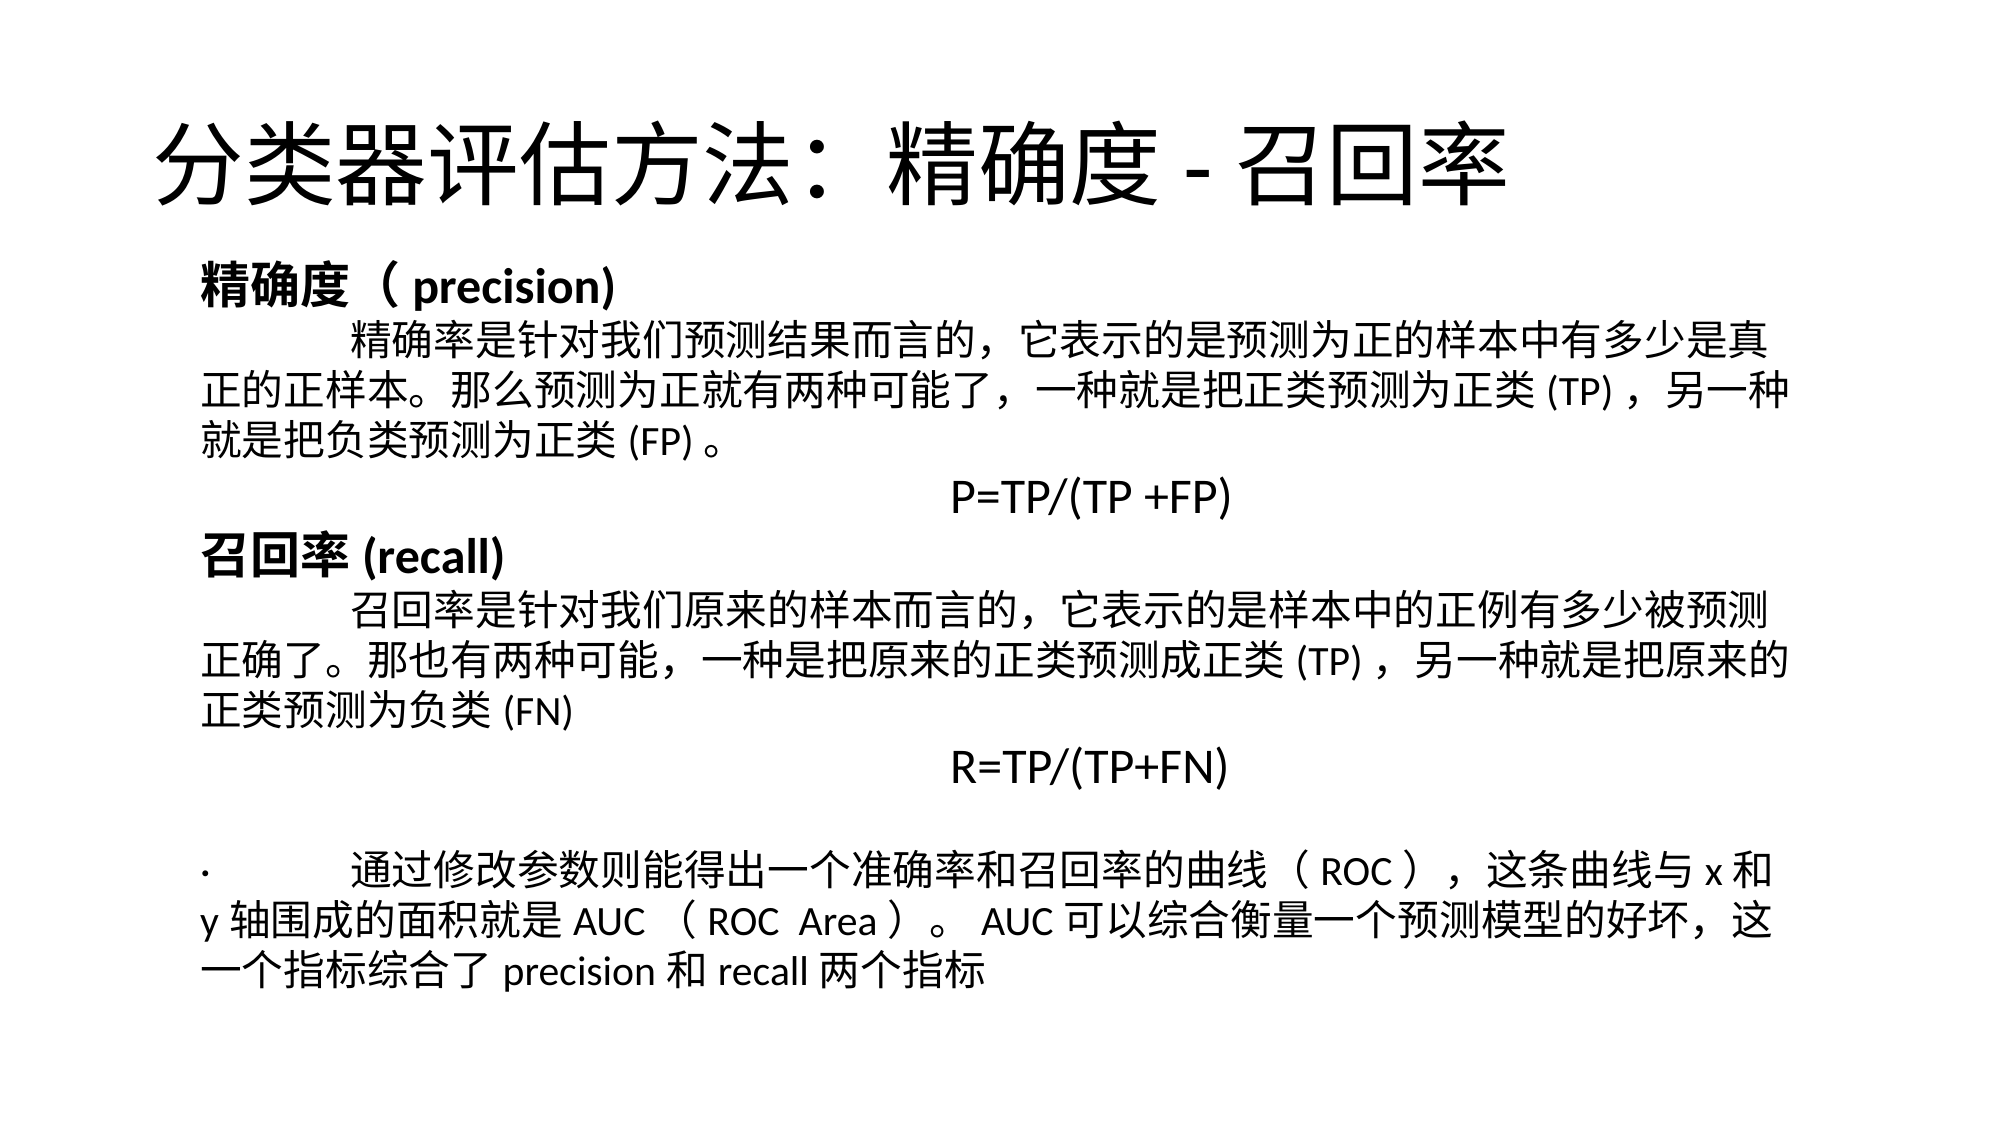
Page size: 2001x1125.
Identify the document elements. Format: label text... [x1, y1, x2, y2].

title 分类器评估方法：精确度-召回率 [137, 59, 1863, 278]
text_box 精确度（precision) 精确率是针对我们预测结果而言的，它表示的是预测为正的样本中有多少是真正的正样本。那么预测为正就有两种可能了，一种就是把正类预测为正类(TP)，另一种就是把负类预测为正类(FP)。 P=TP/(TP +FP) 召回率(recall) 召回率是针对我们原来的样本而言的，它表示的是样本中的正例有多少被预测正确了。那也有两种可能，一种是把原来的正类预测成正类(TP)，另一种就是把原来的正类预测为负类(FN) R=TP/(TP+FN) · 通过修改参数则能得出一个准确率和召回率的曲线（ROC），这条曲线与x和y轴围成的面积就是AUC（ROC Area）。AUC可以综合衡量一个预测模型的好坏，这一个指标综合了precision和recall两个指标 [185, 246, 1815, 1102]
